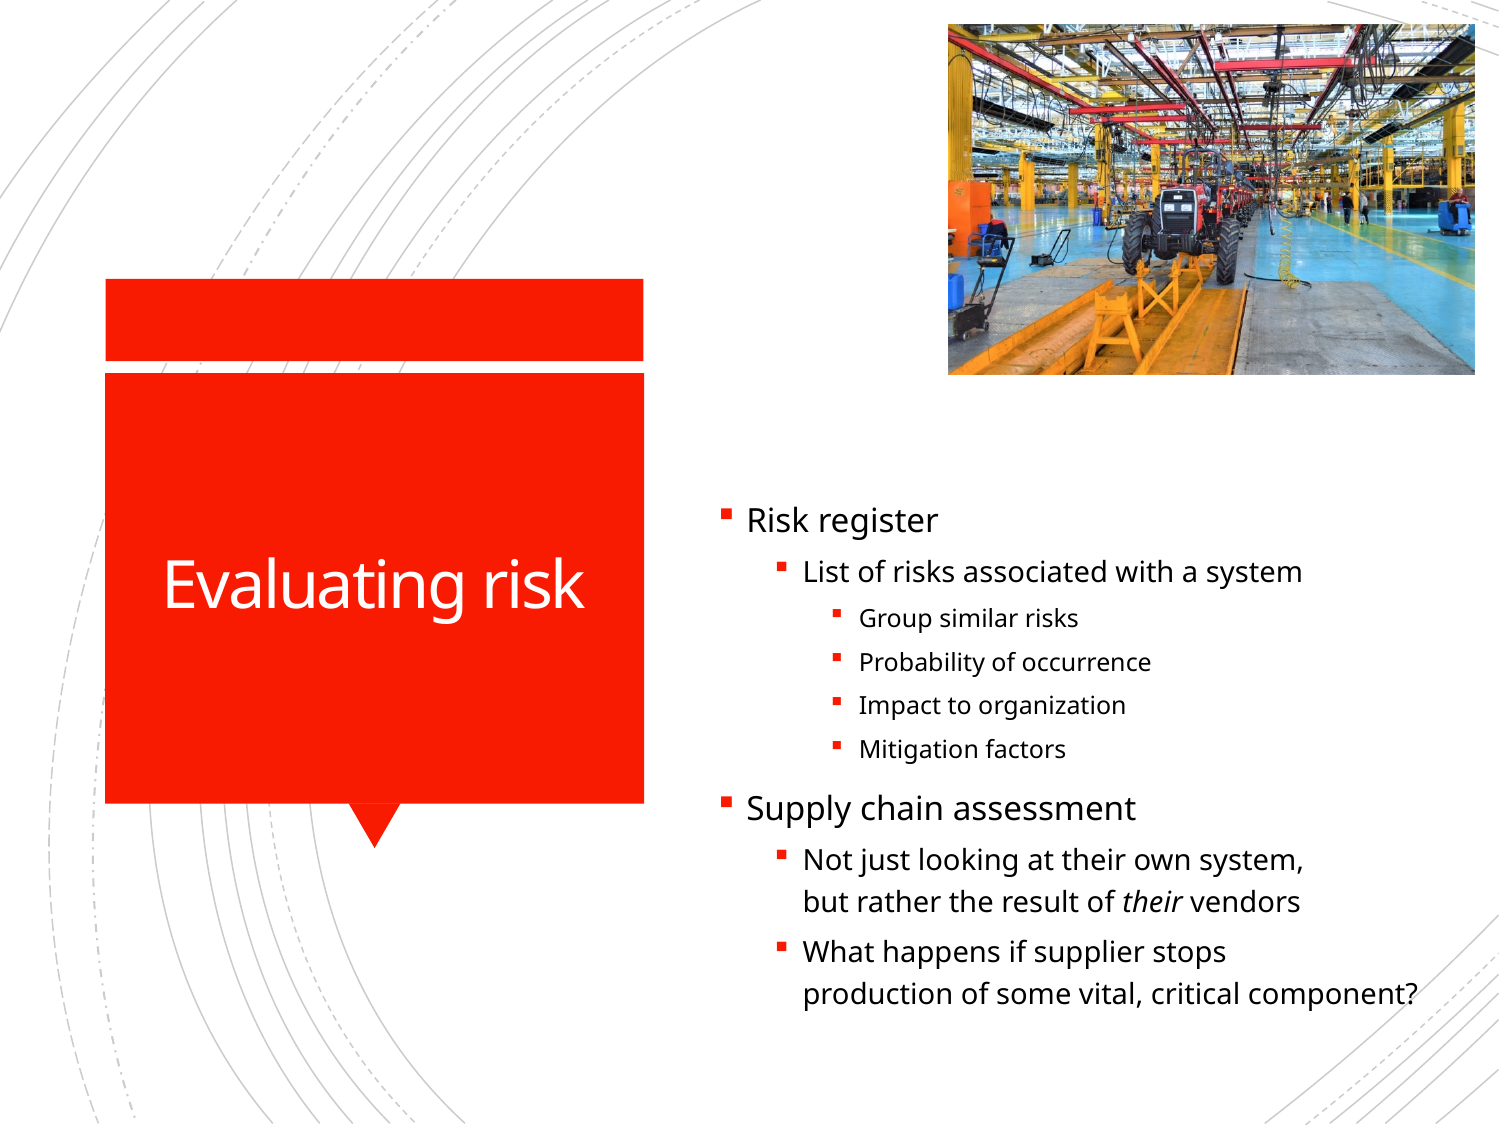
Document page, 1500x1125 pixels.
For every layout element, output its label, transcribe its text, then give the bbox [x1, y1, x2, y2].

picture [948, 24, 1475, 375]
list Risk register List of risks associated with a system Group similar risks Probability of occurrence Impact to organization Mitigation factors Supply chain assessment Not just looking at their own system, but rather the result of their vendors What happens if supplier stops production of some vital, critical component? [703, 394, 1500, 1107]
title Evaluating risk [118, 385, 630, 790]
